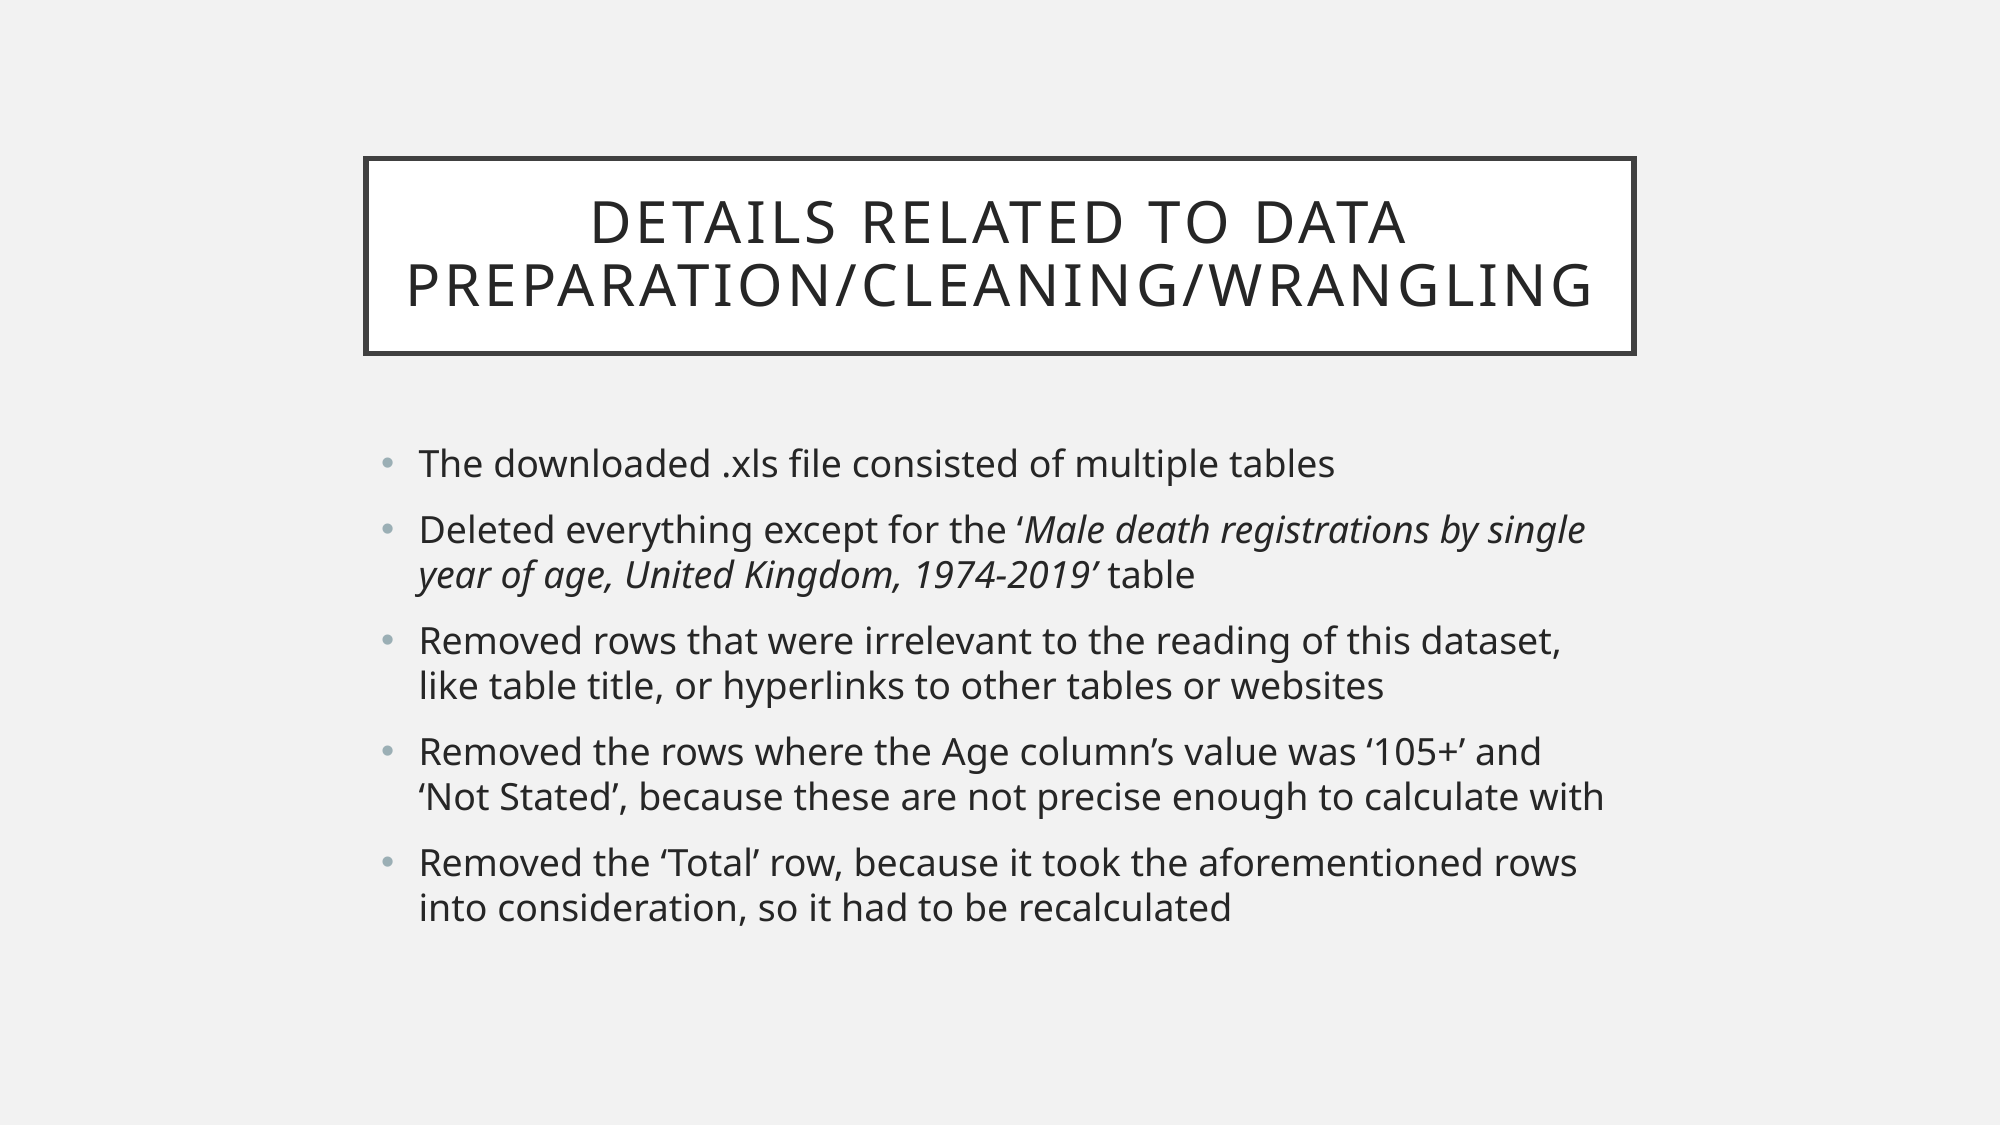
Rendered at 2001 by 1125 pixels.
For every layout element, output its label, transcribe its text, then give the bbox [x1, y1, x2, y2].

list The downloaded .xls file consisted of multiple tables Deleted everything except for the ‘Male death registrations by single year of age, United Kingdom, 1974-2019’ table Removed rows that were irrelevant to the reading of this dataset, like table title, or hyperlinks to other tables or websites Removed the rows where the Age column’s value was ‘105+’ and ‘Not Stated’, because these are not precise enough to calculate with Removed the ‘Total’ row, because it took the aforementioned rows into consideration, so it had to be recalculated [366, 432, 1634, 942]
title details related to data preparation/cleaning/wrangling [363, 156, 1637, 356]
